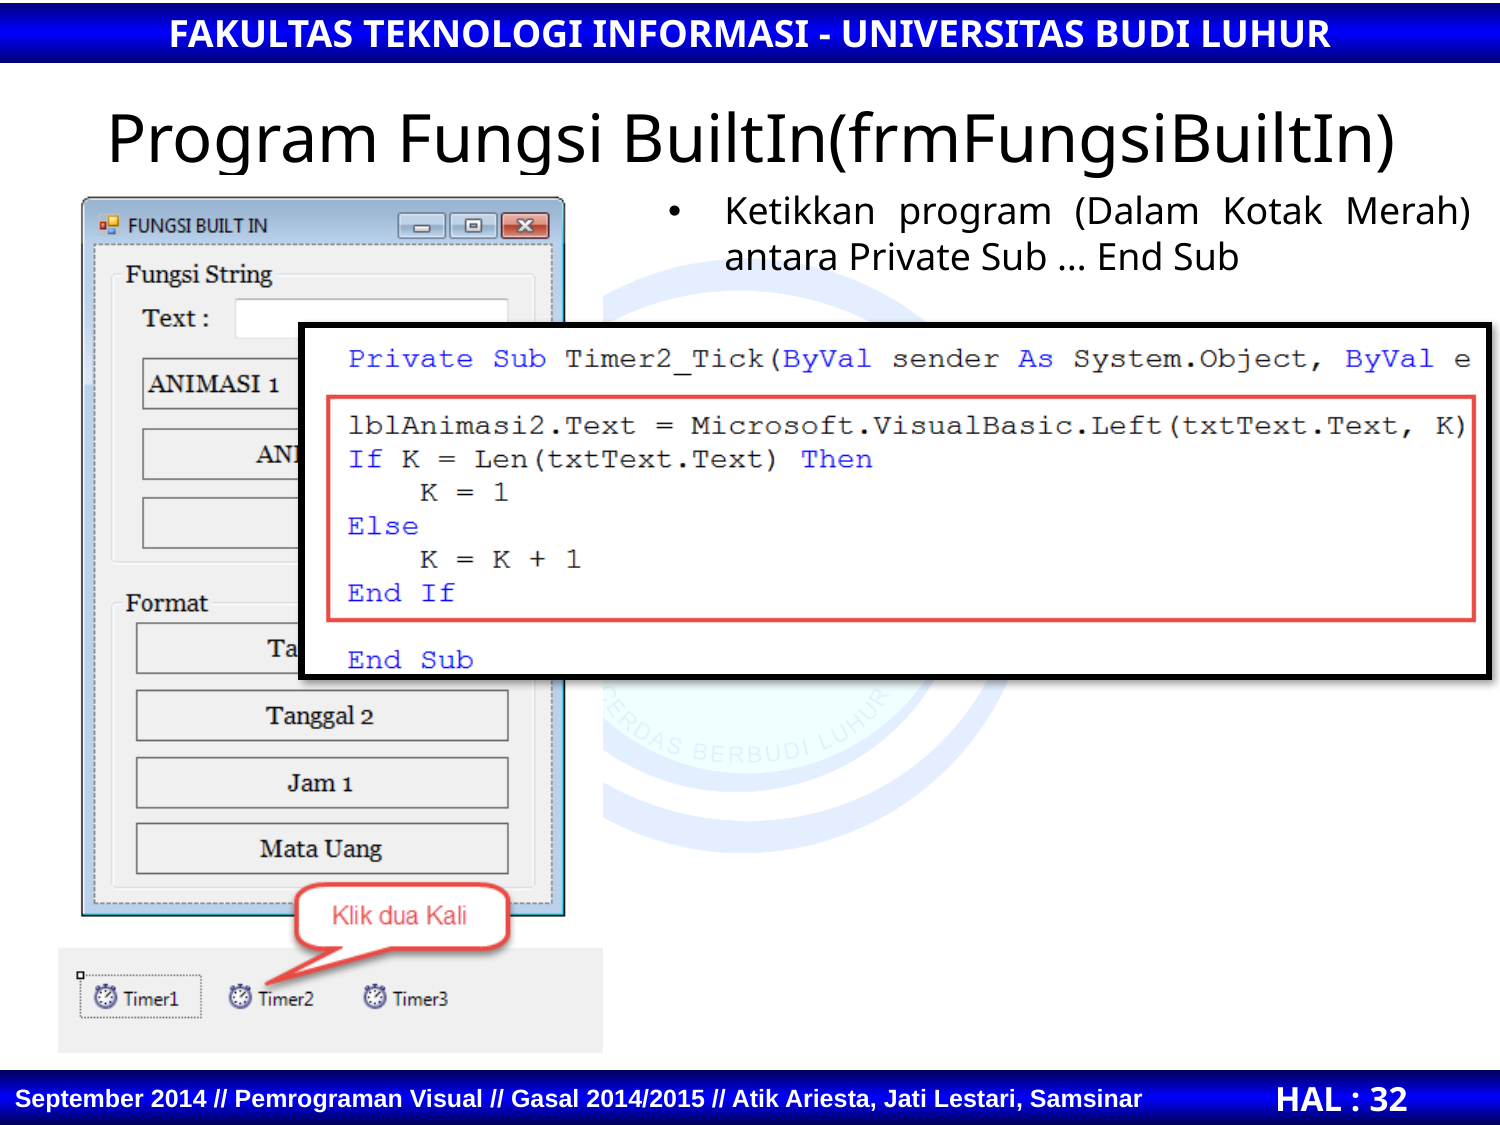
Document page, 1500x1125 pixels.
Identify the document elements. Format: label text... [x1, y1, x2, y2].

title Program Fungsi BuiltIn(frmFungsiBuiltIn) [76, 74, 1428, 197]
picture [58, 175, 1486, 1053]
text_box Ketikkan program (Dalam Kotak Merah) antara Private Sub … End Sub [653, 180, 1486, 285]
